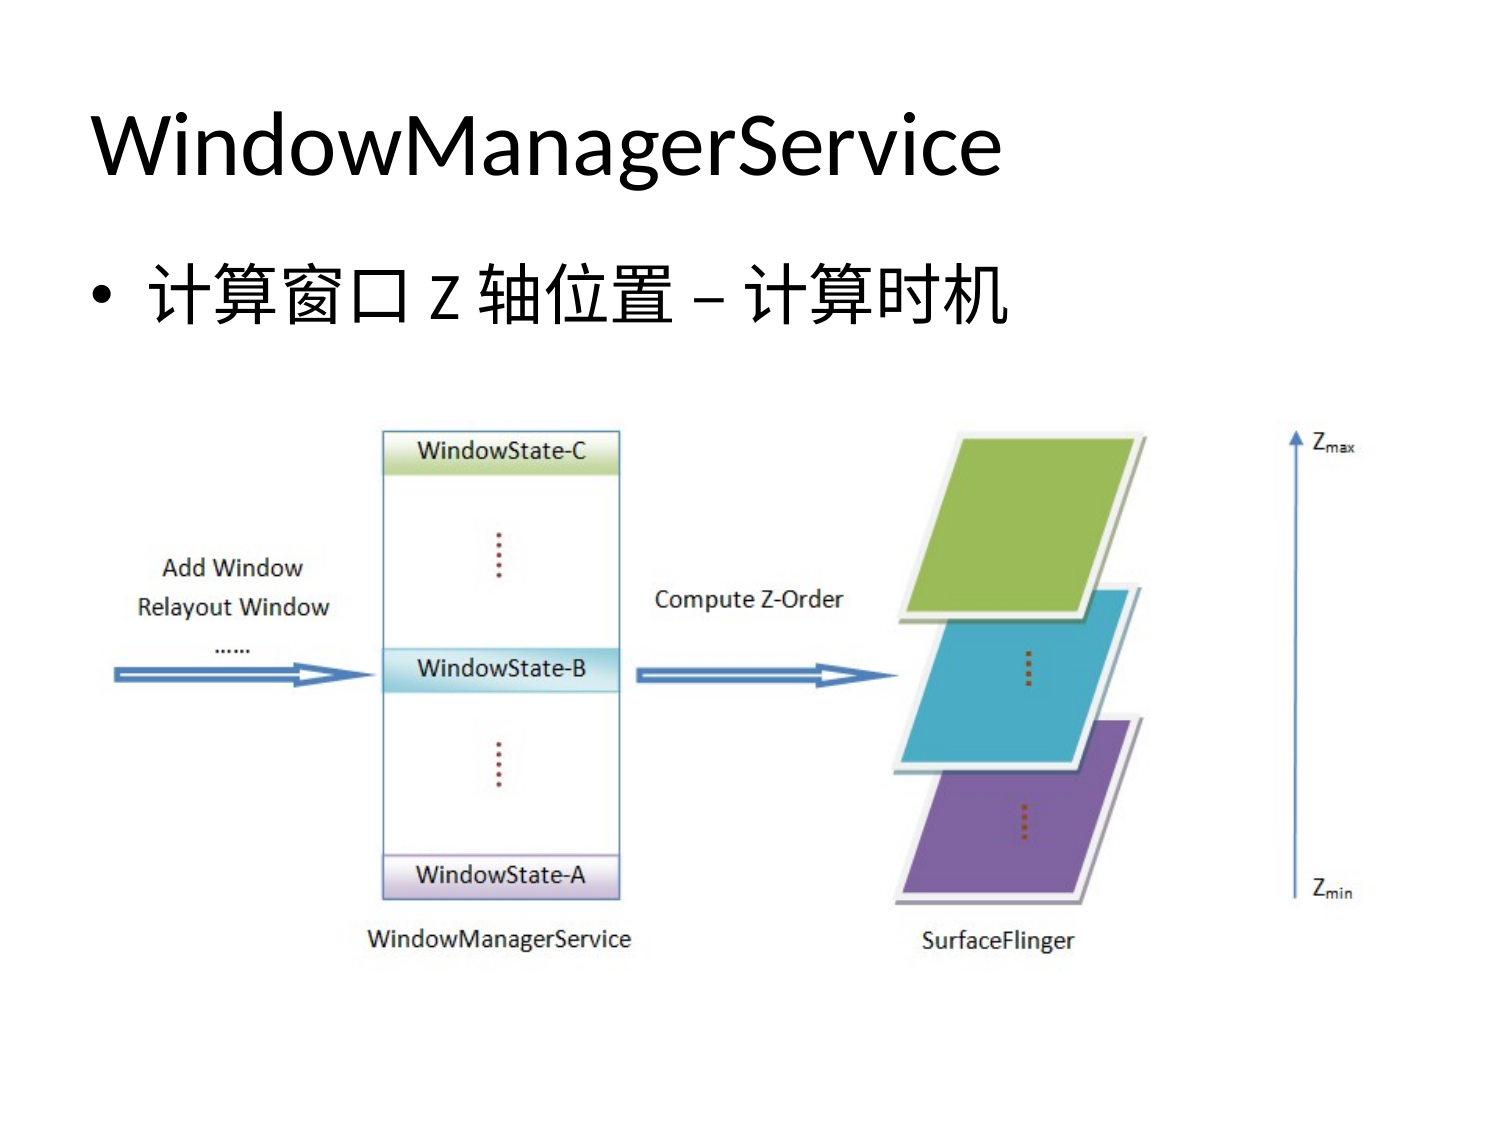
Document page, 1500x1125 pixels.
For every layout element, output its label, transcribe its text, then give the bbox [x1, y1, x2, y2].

picture [100, 420, 1378, 971]
title WindowManagerService [75, 45, 1425, 233]
list 计算窗口Z轴位置 – 计算时机 [75, 245, 1425, 988]
